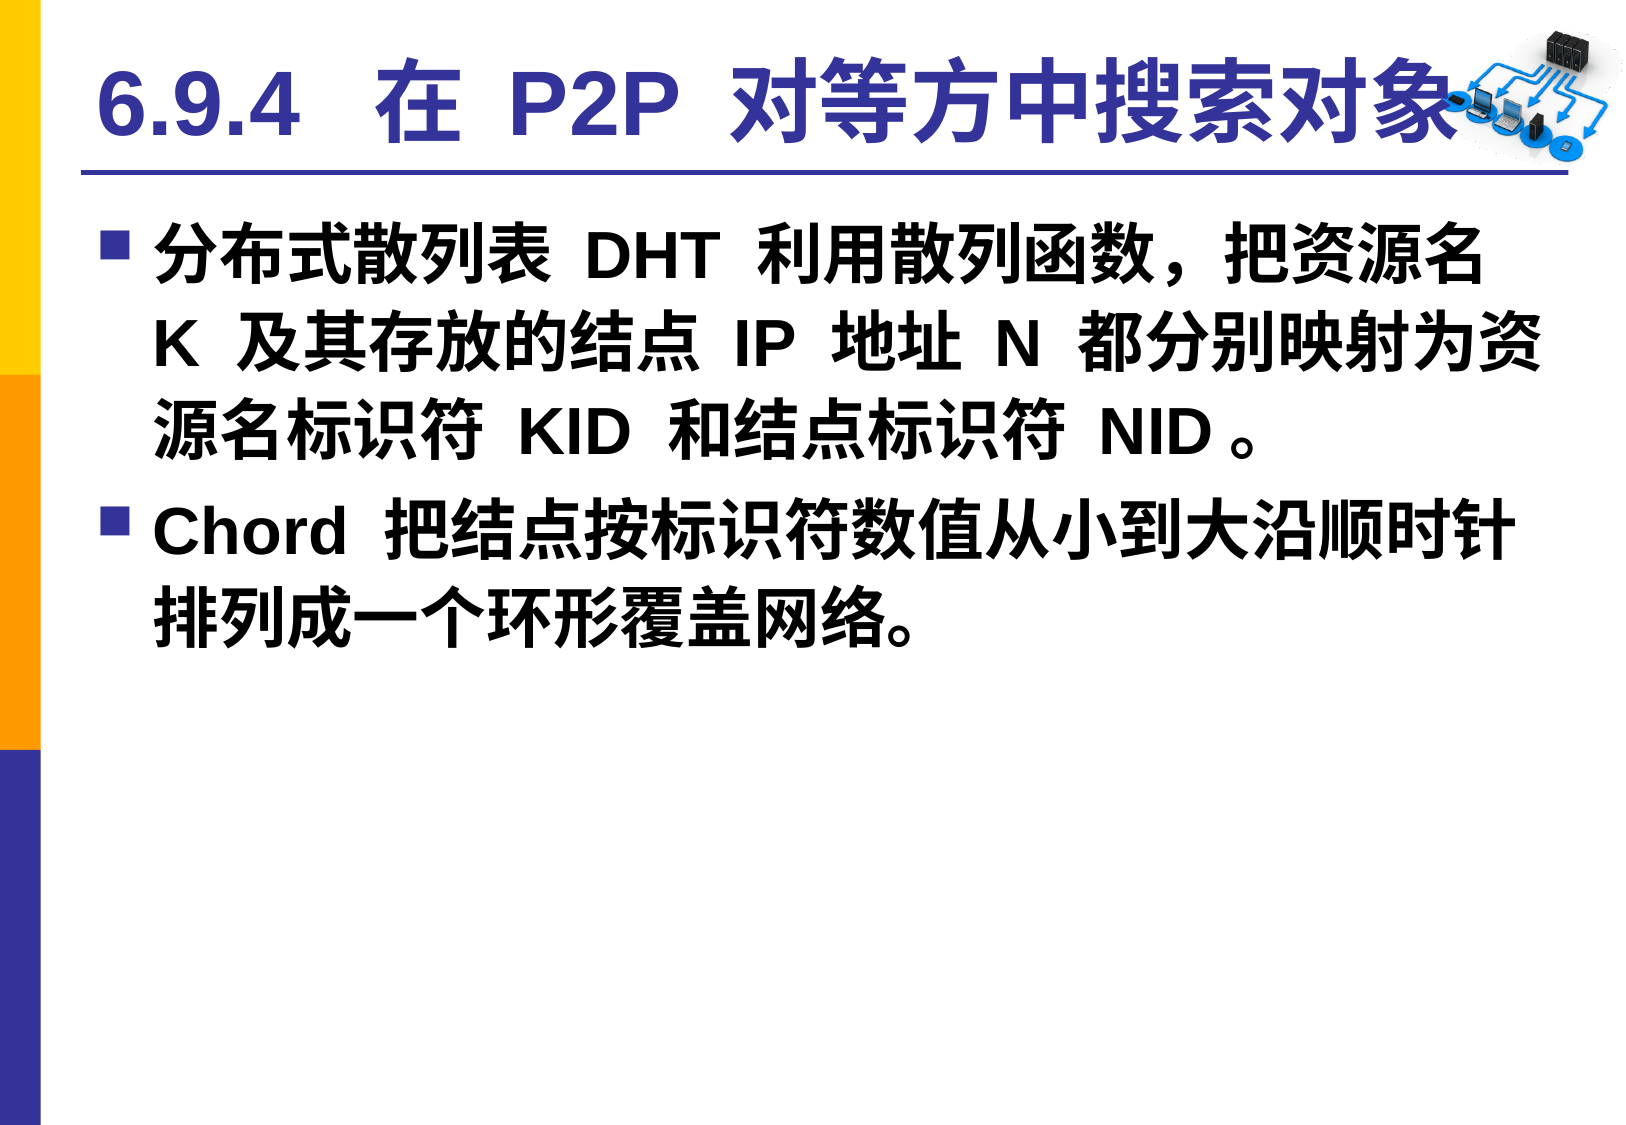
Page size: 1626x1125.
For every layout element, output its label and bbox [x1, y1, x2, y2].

list [81, 196, 1569, 1006]
title [81, 30, 1569, 161]
picture [1438, 30, 1624, 165]
